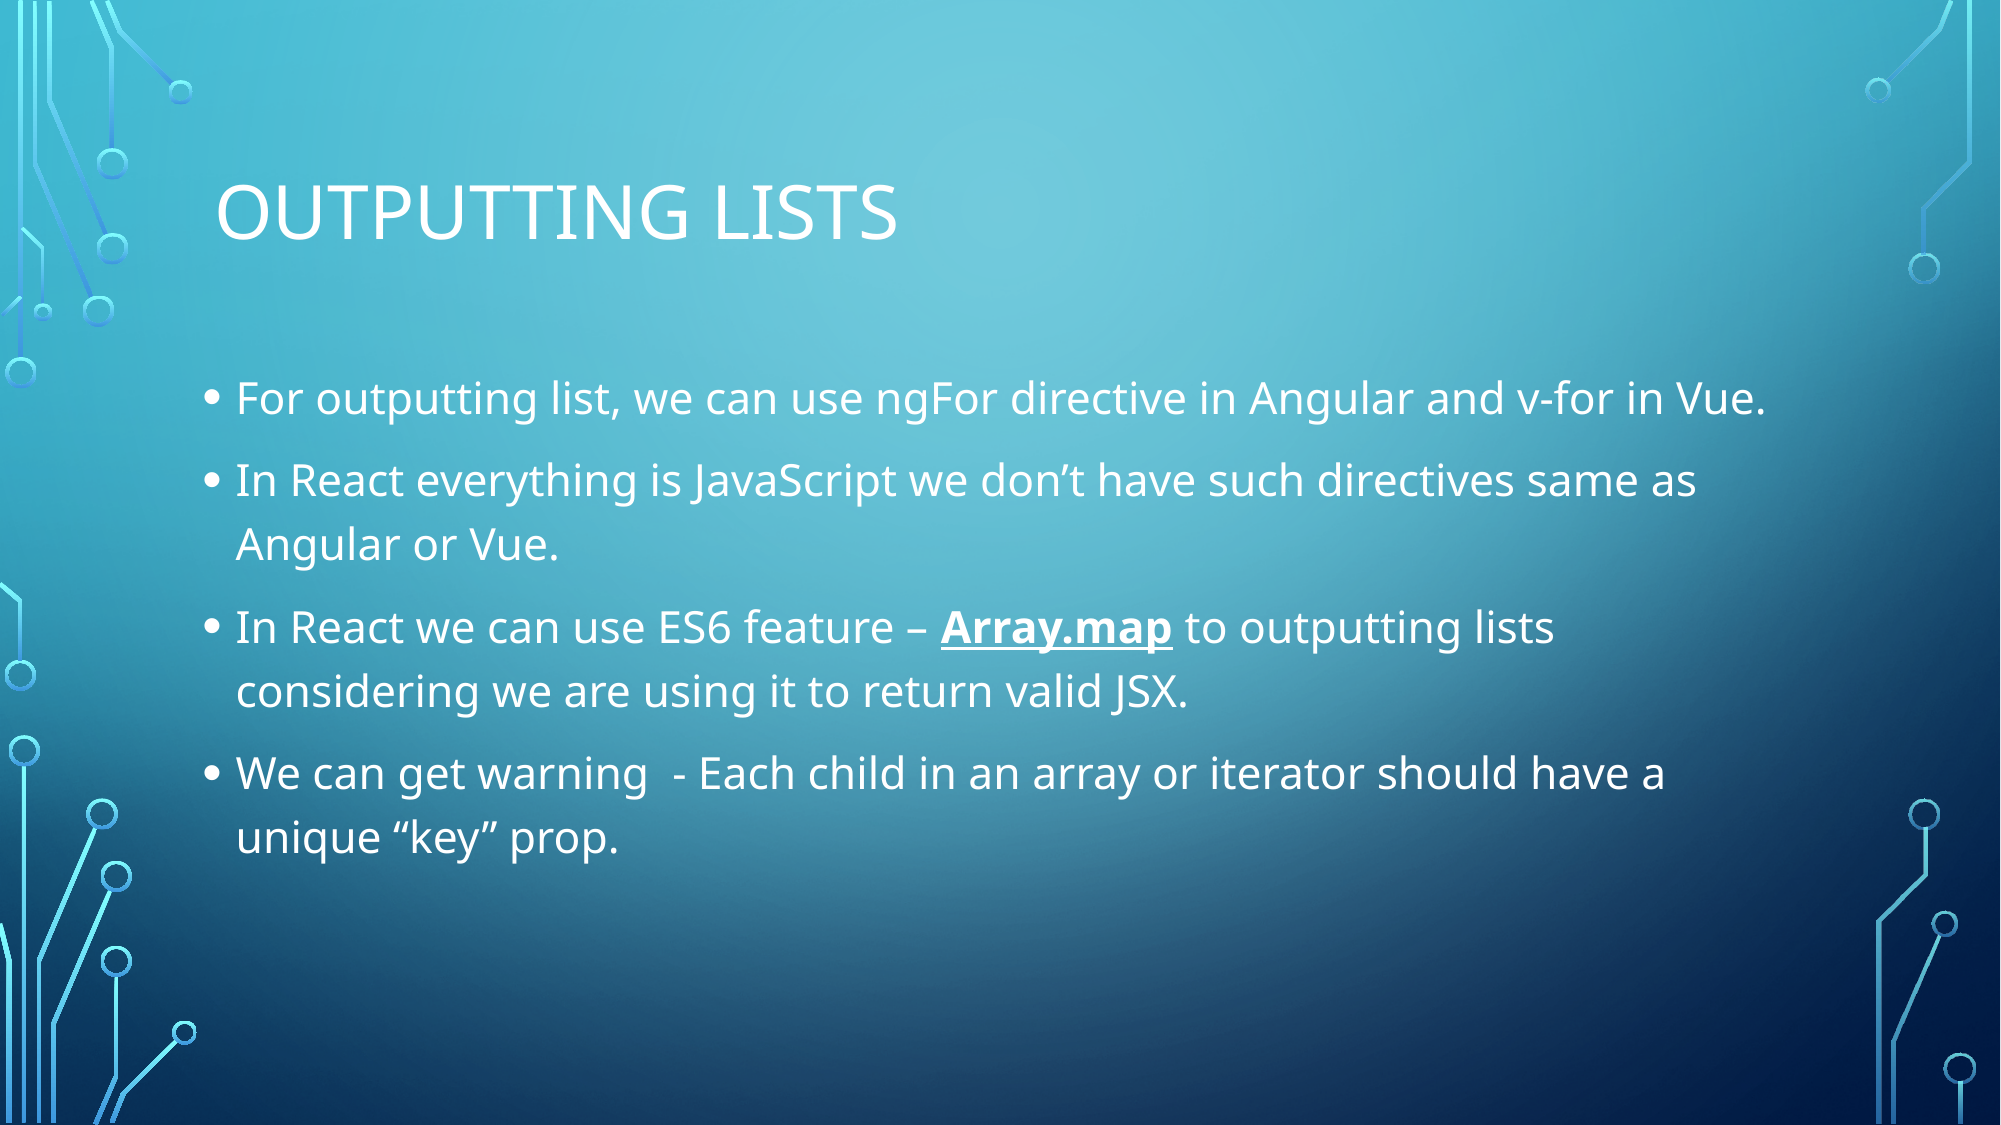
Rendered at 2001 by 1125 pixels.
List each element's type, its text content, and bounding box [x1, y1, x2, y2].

title Outputting Lists [199, 94, 1825, 338]
list For outputting list, we can use ngFor directive in Angular and v-for in Vue. In React everything is JavaScript we don’t have such directives same as Angular or Vue. In React we can use ES6 feature – Array.map to outputting lists considering we are using it to return valid JSX. We can get warning - Each child in an array or iterator should have a unique “key” prop. [187, 351, 1813, 933]
